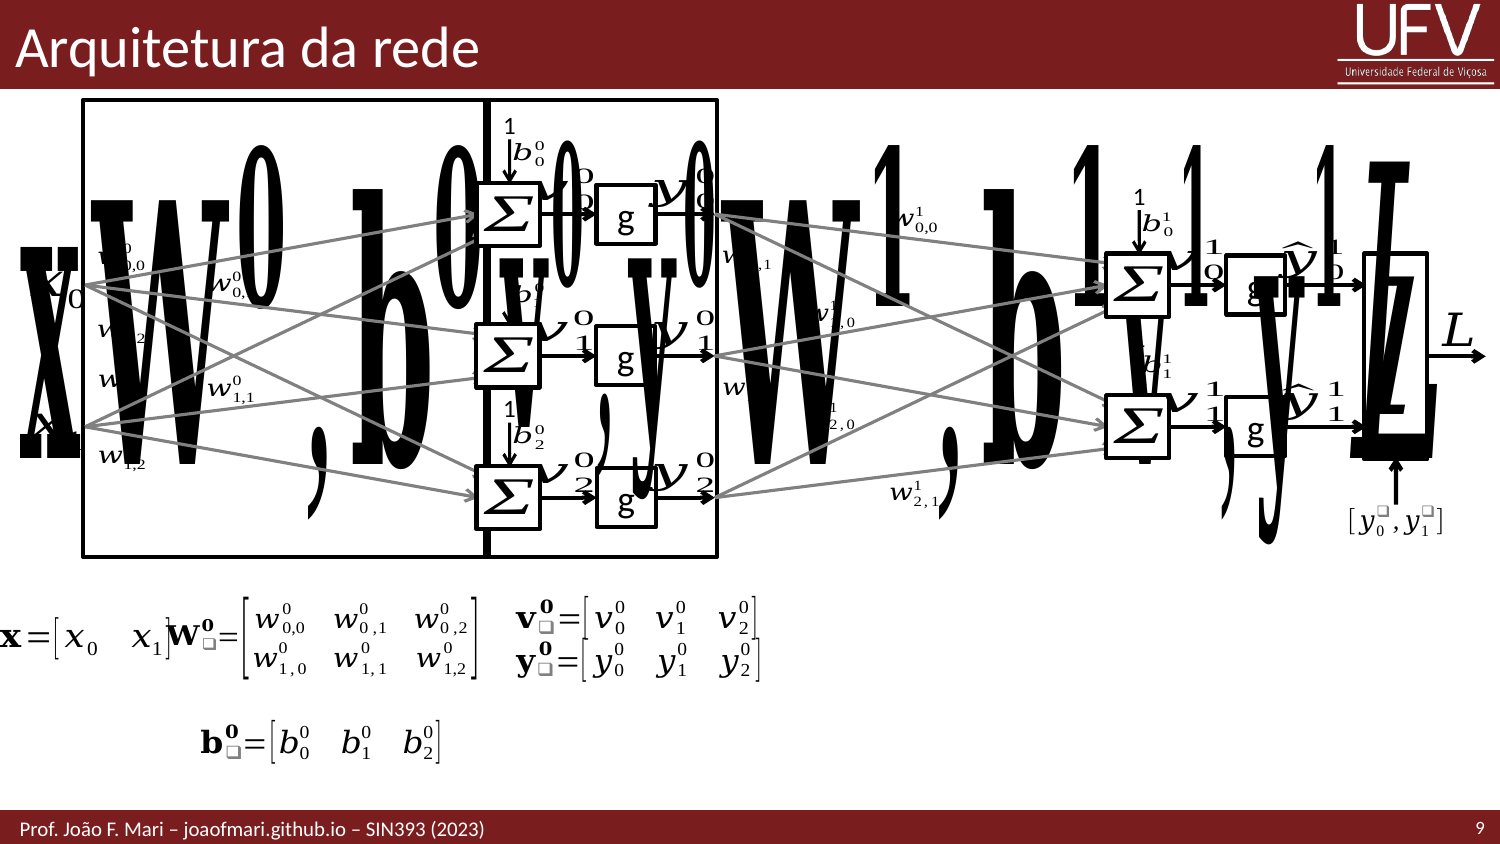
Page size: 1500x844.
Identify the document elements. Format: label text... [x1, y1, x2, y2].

footer Prof. João F. Mari – joaofmari.github.io – SIN393 (2023) [0, 812, 1034, 844]
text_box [13, 101, 1486, 556]
title Arquitetura da rede [0, 0, 1500, 89]
slide_number 9 [1328, 811, 1500, 844]
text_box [514, 594, 761, 684]
